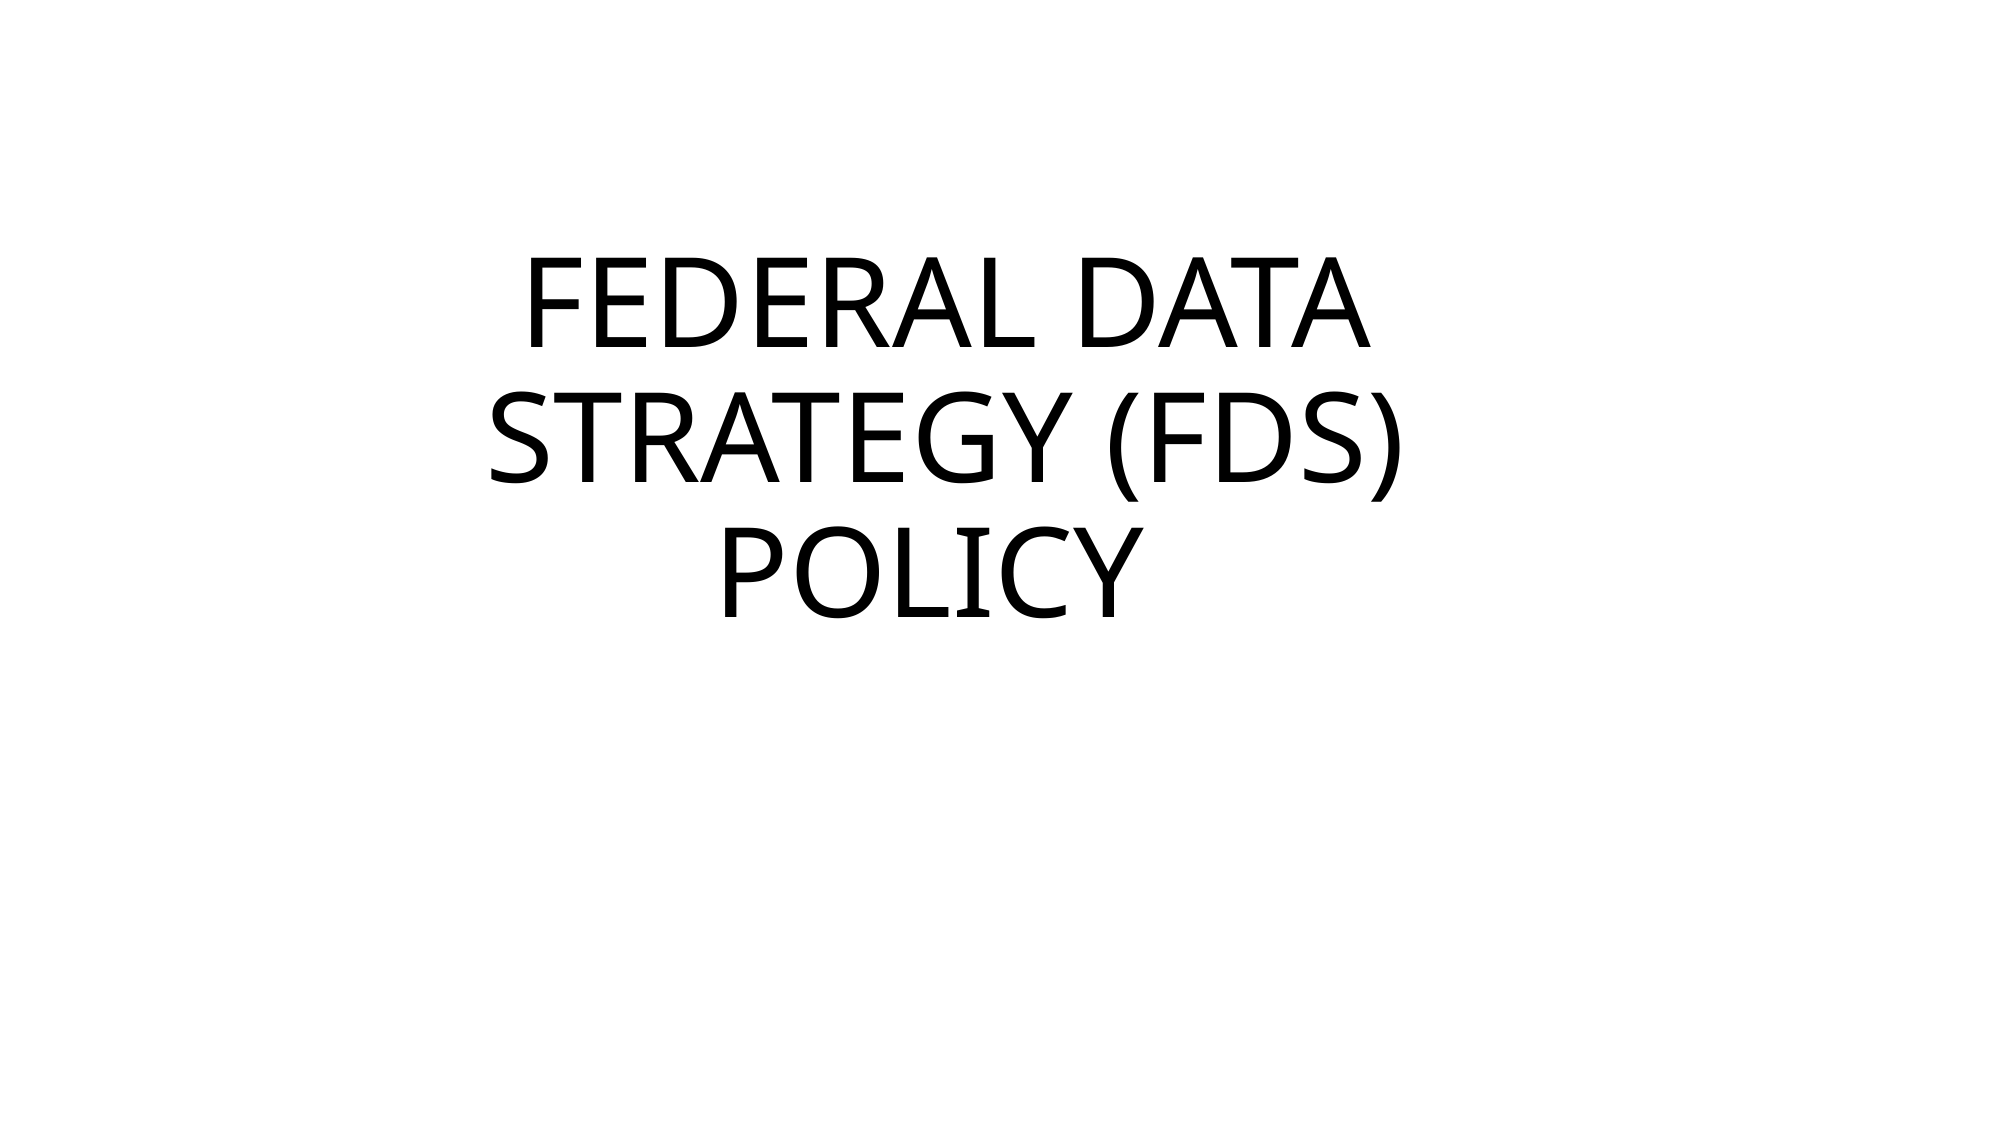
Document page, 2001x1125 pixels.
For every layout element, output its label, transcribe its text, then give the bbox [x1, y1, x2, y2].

title FEDERAL DATA STRATEGY (FDS) POLICY [266, 193, 1625, 590]
subtitle [249, 590, 1750, 863]
